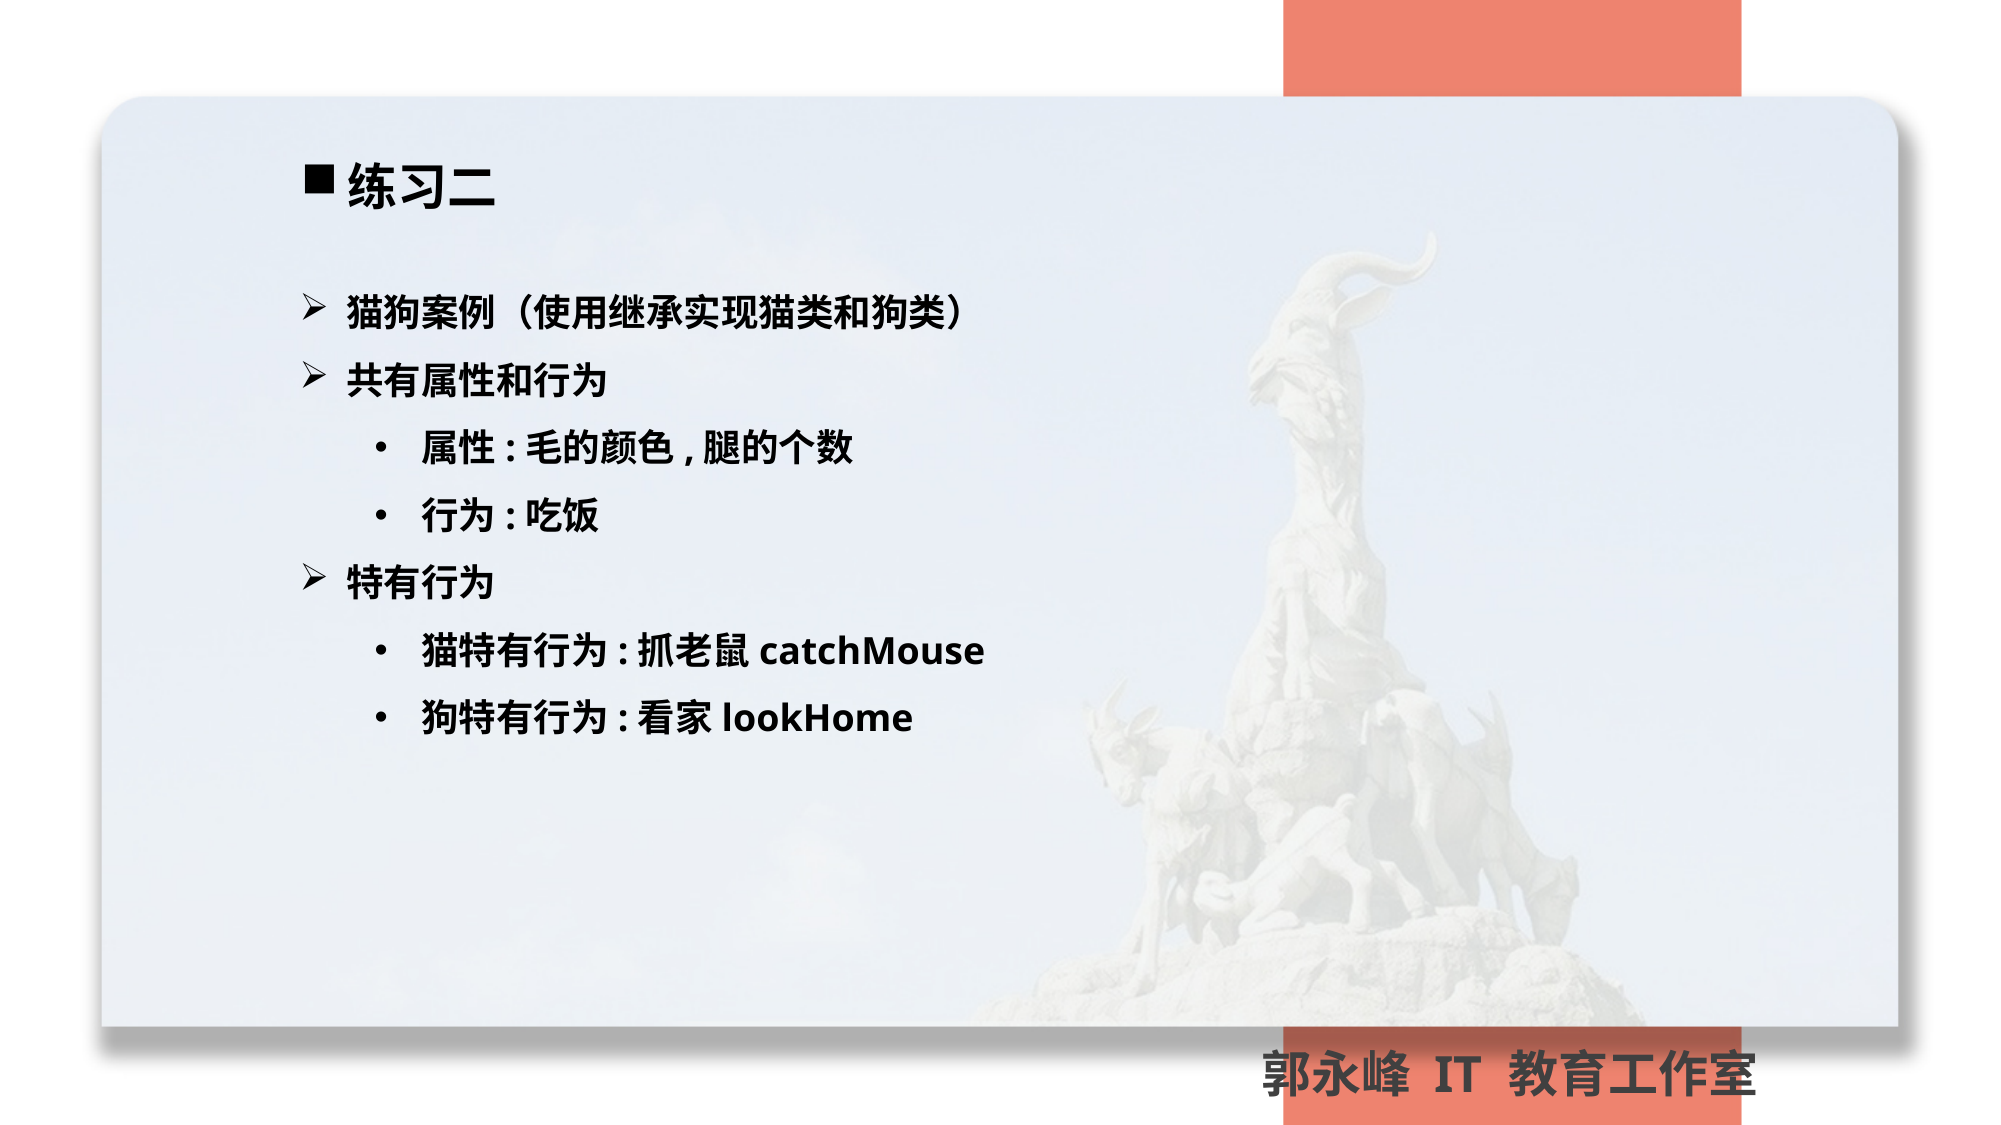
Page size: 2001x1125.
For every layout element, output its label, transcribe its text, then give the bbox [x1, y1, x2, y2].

text_box 练习二 [286, 147, 513, 223]
picture [0, 0, 1998, 1125]
text_box 猫狗案例（使用继承实现猫类和狗类） 共有属性和行为 属性:毛的颜色,腿的个数 行为:吃饭 特有行为 猫特有行为:抓老鼠catchMouse 狗特有行为:看家lookHome [284, 259, 1438, 747]
